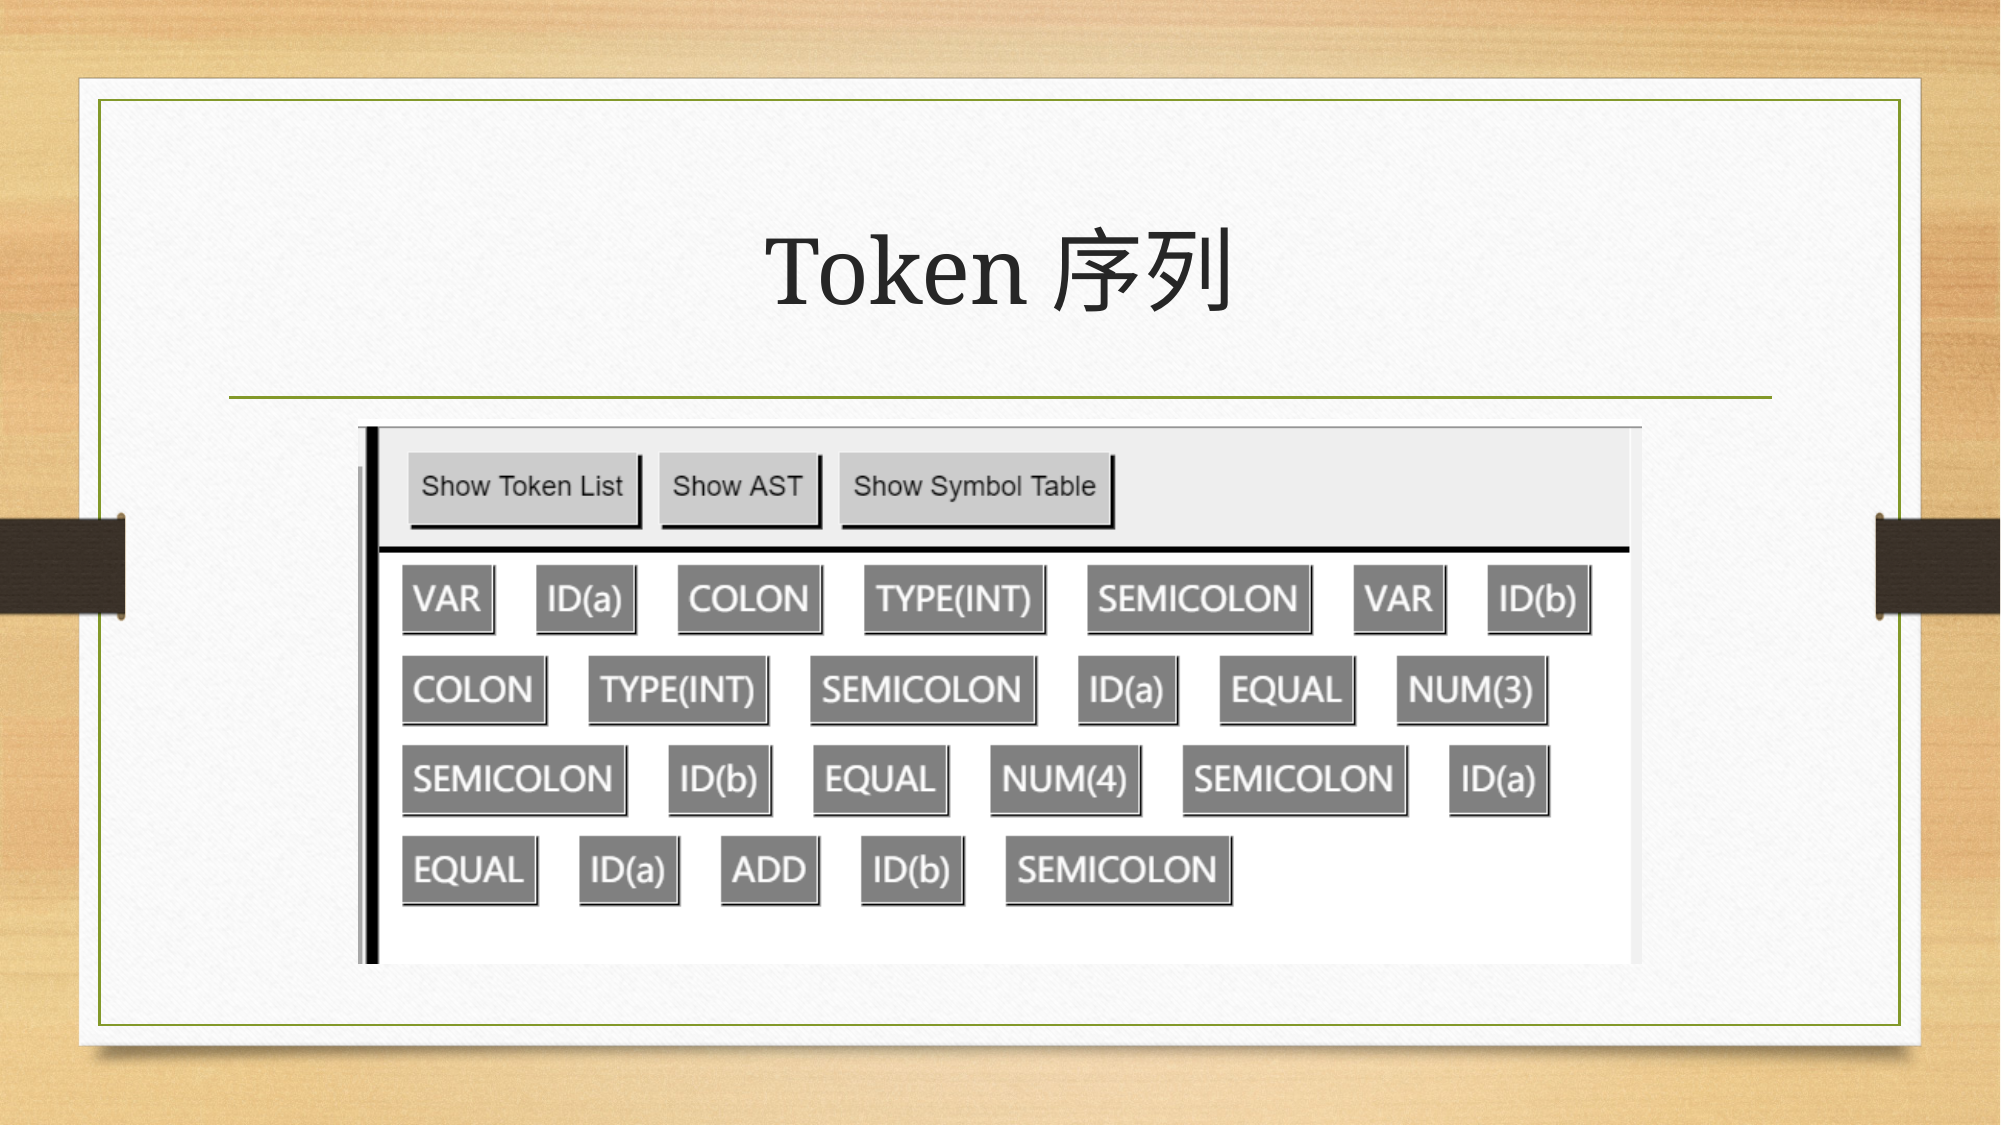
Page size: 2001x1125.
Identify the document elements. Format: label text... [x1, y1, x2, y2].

picture [0, 0, 2001, 1125]
title Token序列 [212, 161, 1788, 375]
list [358, 419, 1642, 964]
